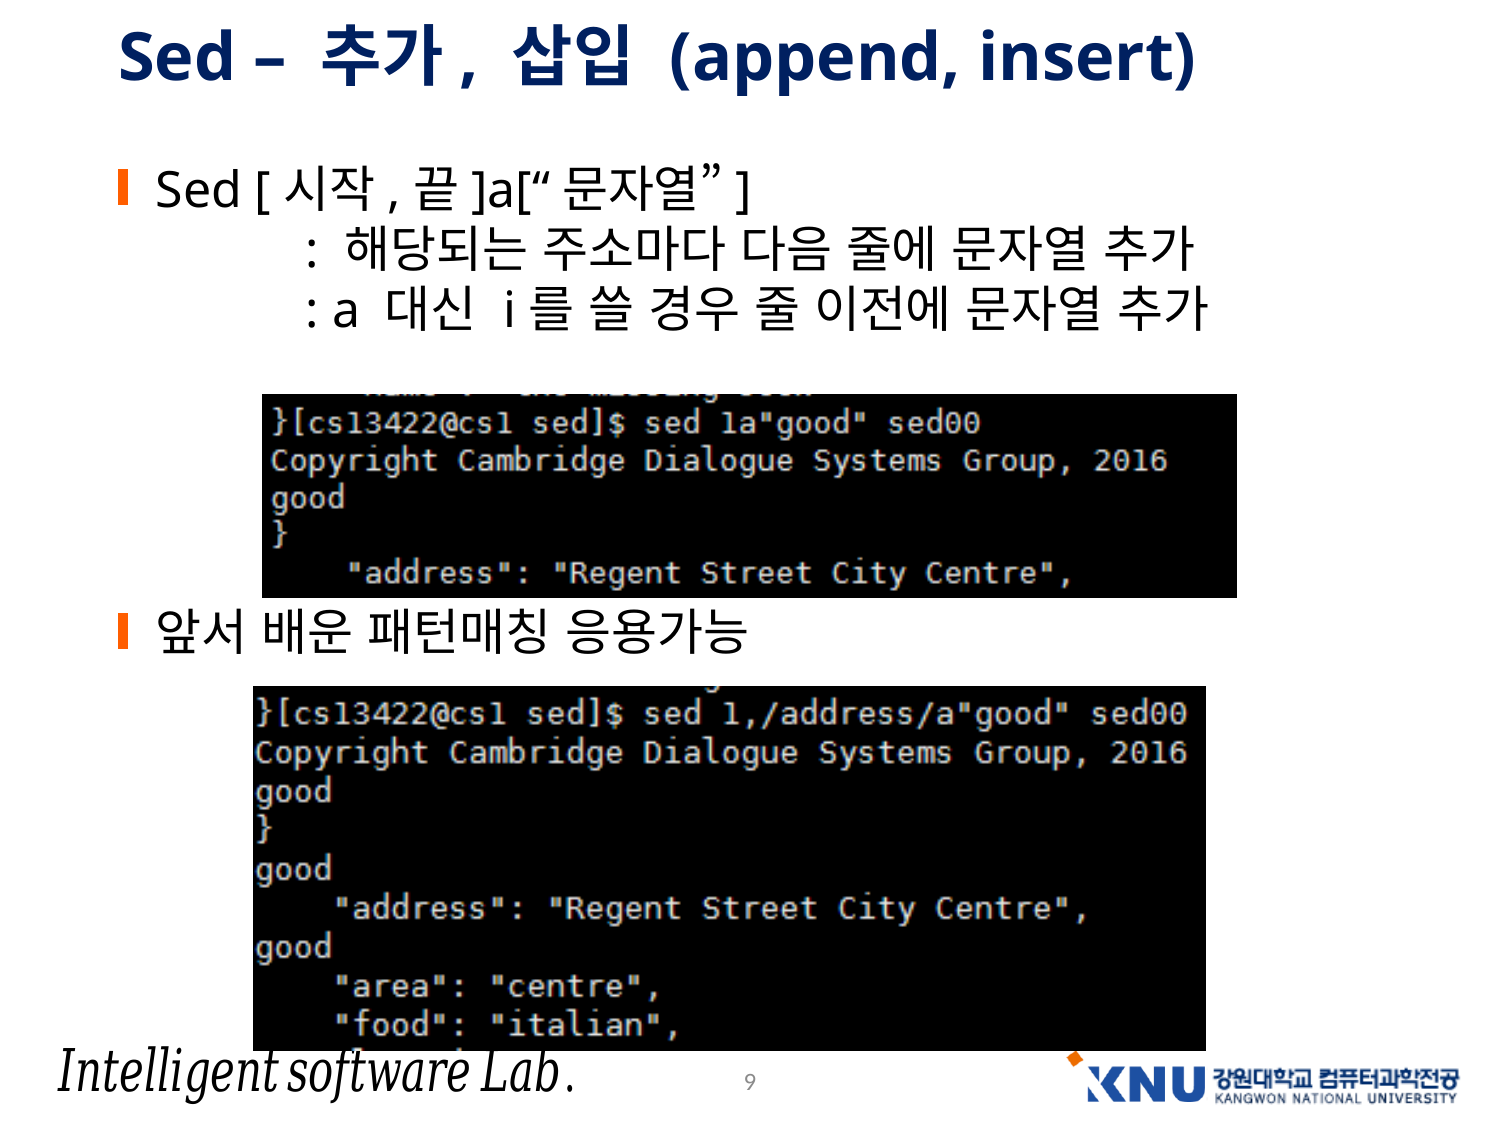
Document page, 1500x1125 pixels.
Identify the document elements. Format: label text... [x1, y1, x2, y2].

list Sed [시작,끝]a[“문자열”] : 해당되는 주소마다 다음 줄에 문자열 추가 : a 대신 i를 쓸 경우 줄 이전에 문자열 추가 앞서 배운 패턴매칭 응용가능 [103, 149, 1397, 1002]
picture [262, 394, 1238, 598]
picture [118, 169, 128, 205]
title Sed – 추가, 삽입 (append, insert) [103, 15, 1397, 101]
picture [1206, 1063, 1468, 1106]
picture [118, 613, 128, 649]
picture [253, 686, 1206, 1102]
